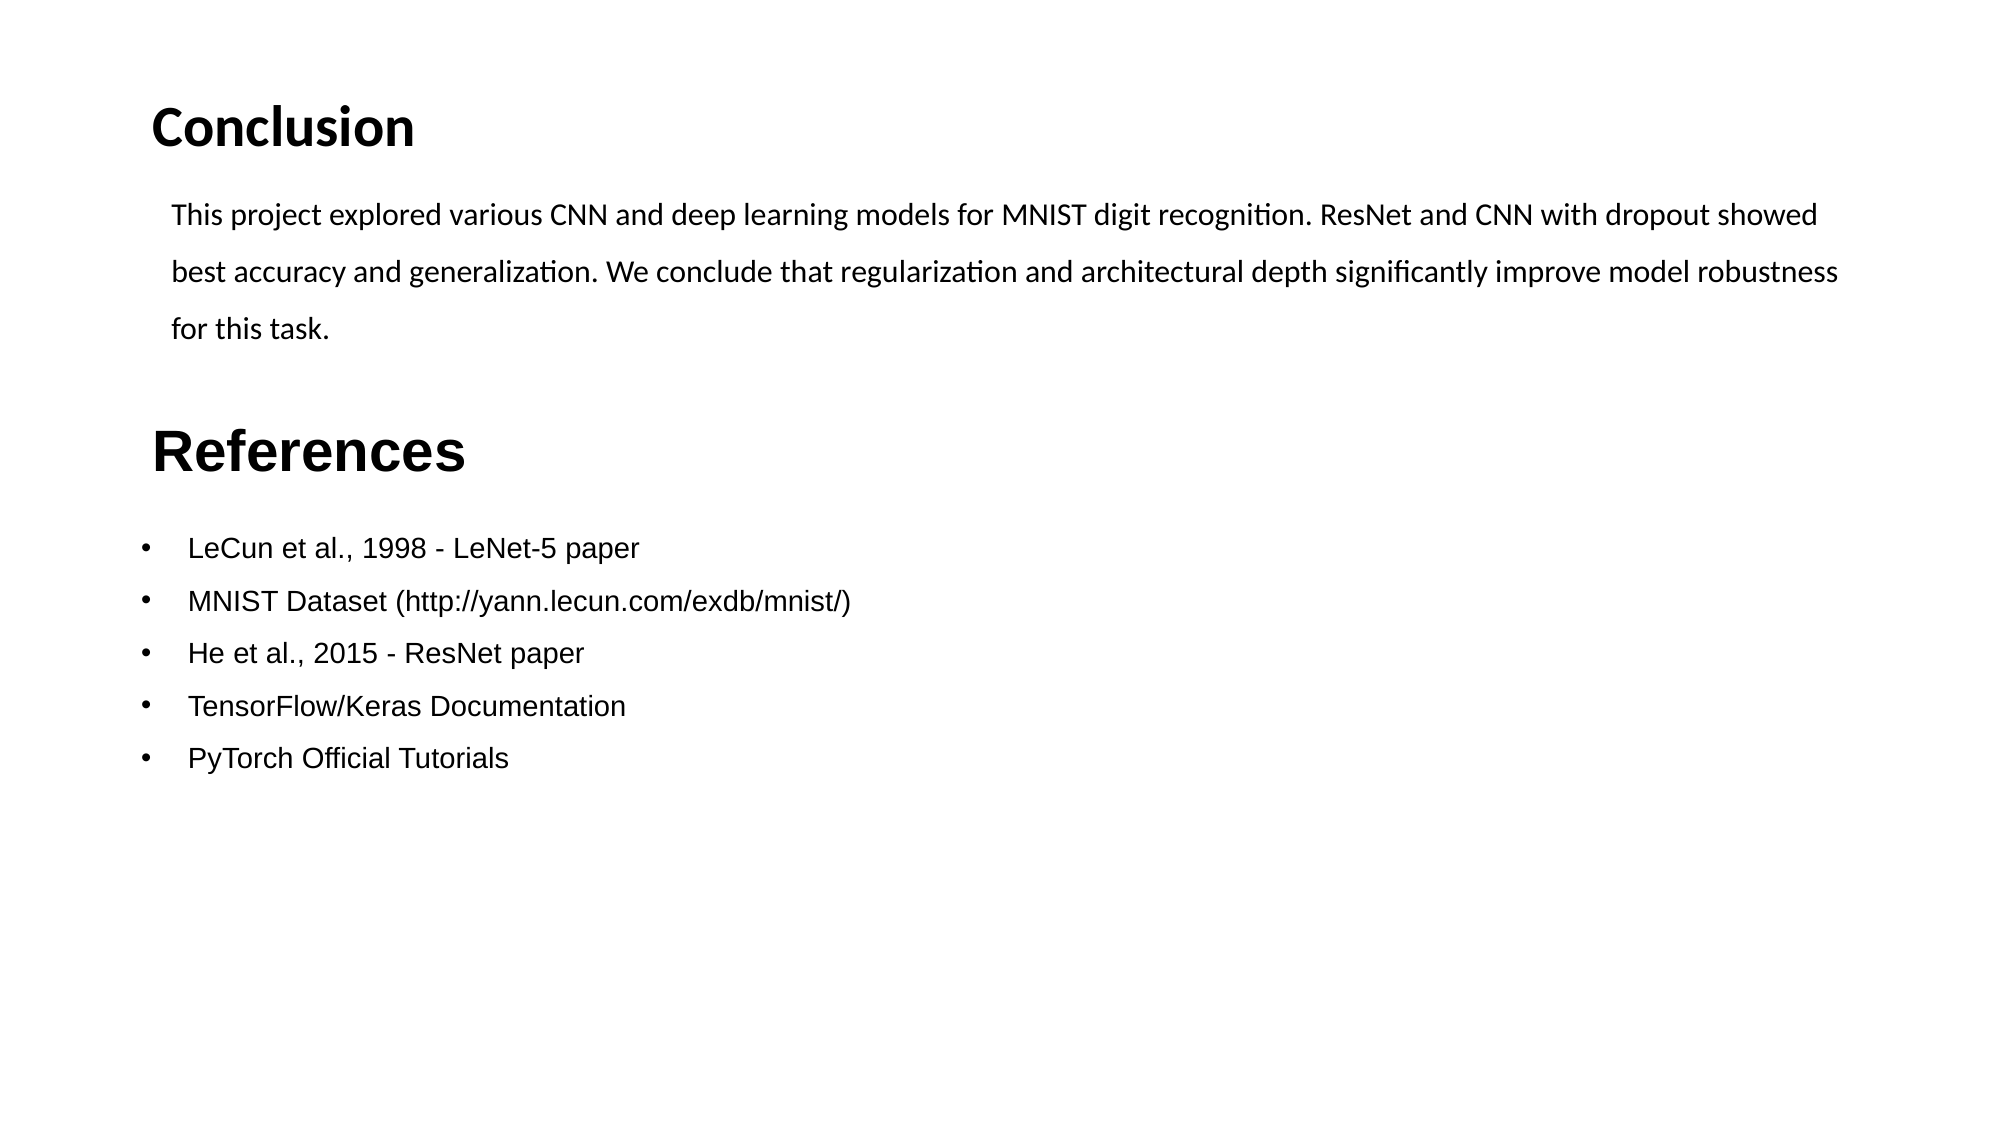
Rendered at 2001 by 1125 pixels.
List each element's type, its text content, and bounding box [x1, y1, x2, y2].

title Conclusion [137, 59, 1863, 166]
text_box References [137, 405, 1138, 491]
list This project explored various CNN and deep learning models for MNIST digit recognition. ResNet and CNN with dropout showed best accuracy and generalization. We conclude that regularization and architectural depth significantly improve model robustness for this task. [137, 166, 1863, 355]
text_box LeCun et al., 1998 - LeNet-5 paper MNIST Dataset (http://yann.lecun.com/exdb/mnist/) He et al., 2015 - ResNet paper TensorFlow/Keras Documentation PyTorch Official Tutorials [126, 504, 1852, 817]
